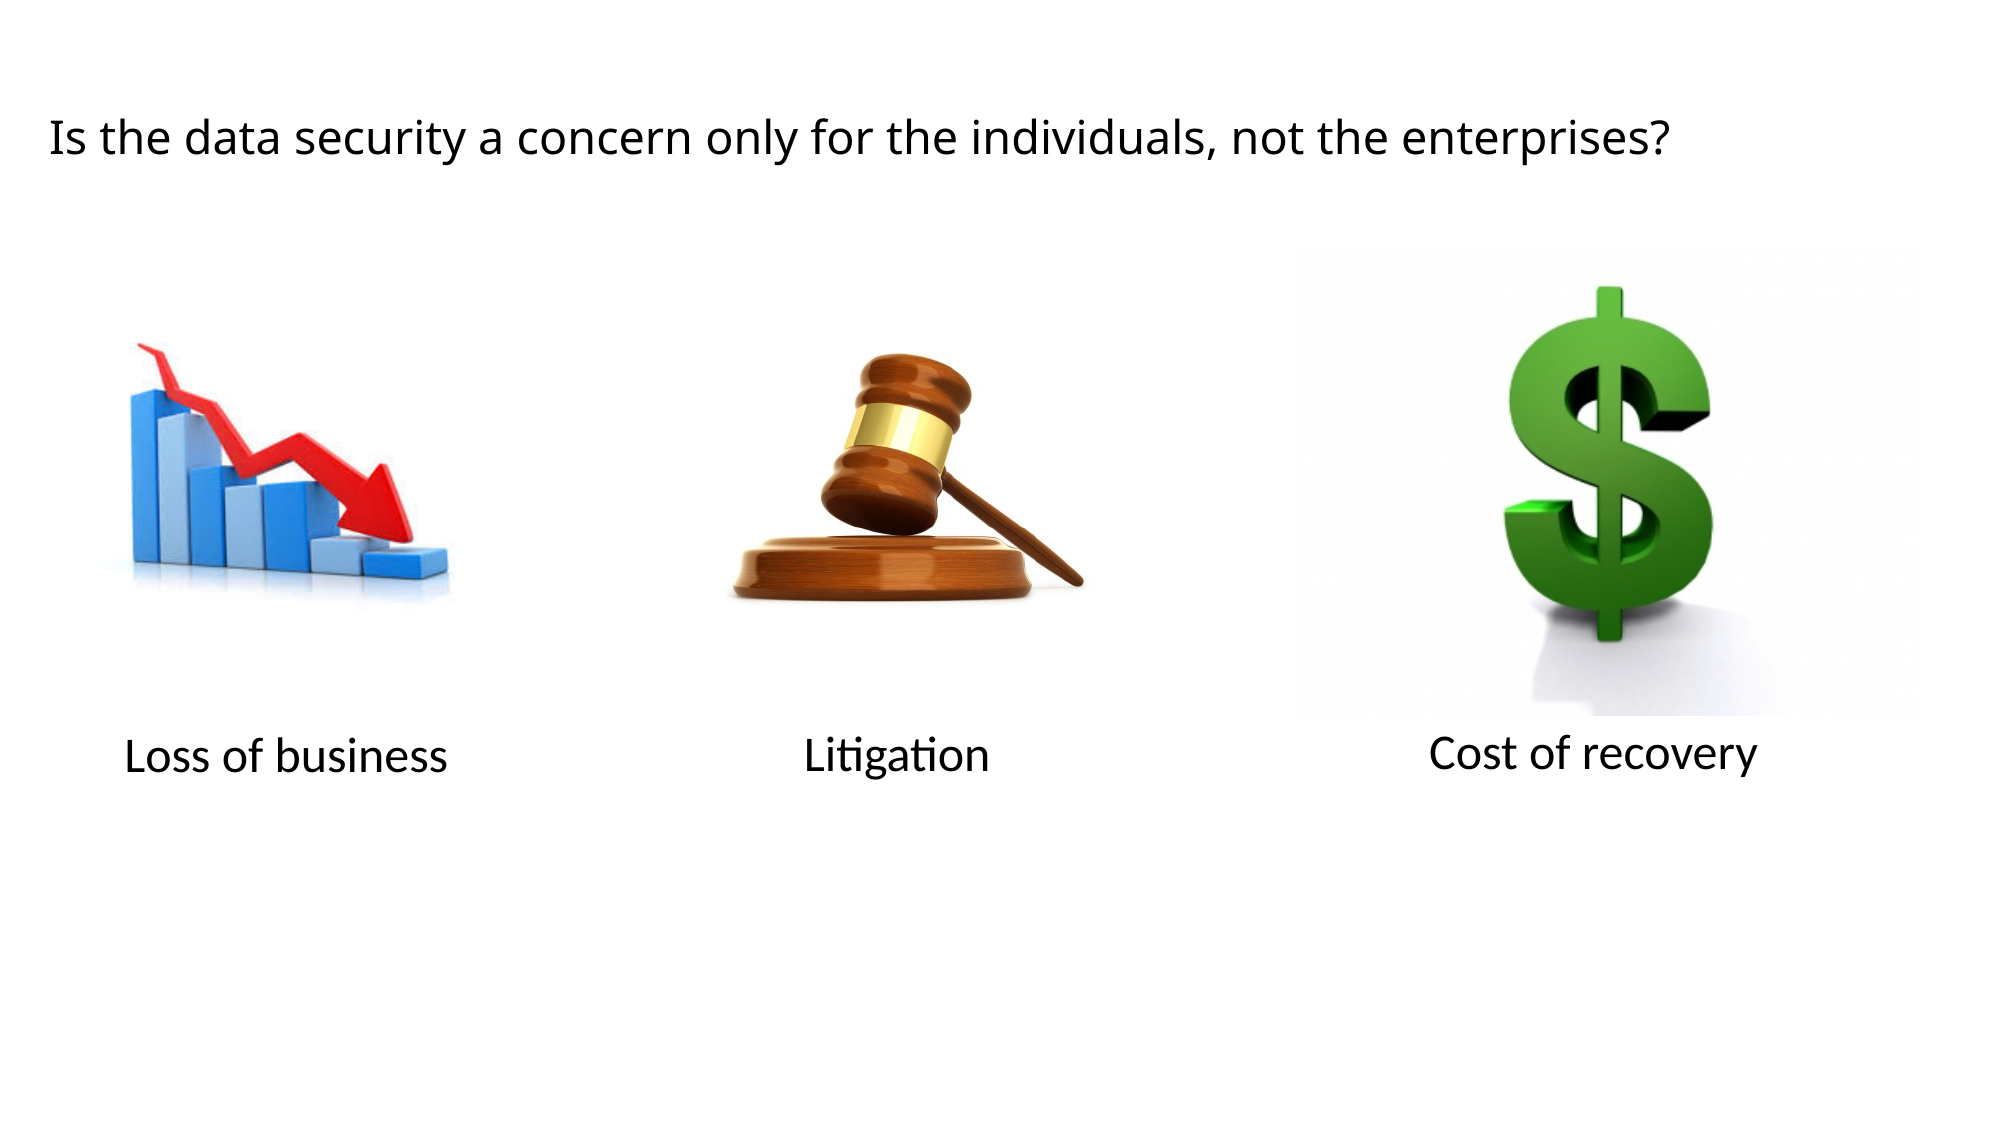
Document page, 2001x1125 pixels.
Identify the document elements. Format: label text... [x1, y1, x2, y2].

picture [705, 342, 1118, 620]
text_box Litigation [789, 713, 1175, 789]
title Is the data security a concern only for the individuals, not the enterprises? [34, 85, 1836, 173]
text_box Loss of business [109, 715, 496, 791]
picture [80, 342, 493, 641]
text_box Cost of recovery [1414, 716, 1800, 787]
picture [1294, 246, 1920, 716]
